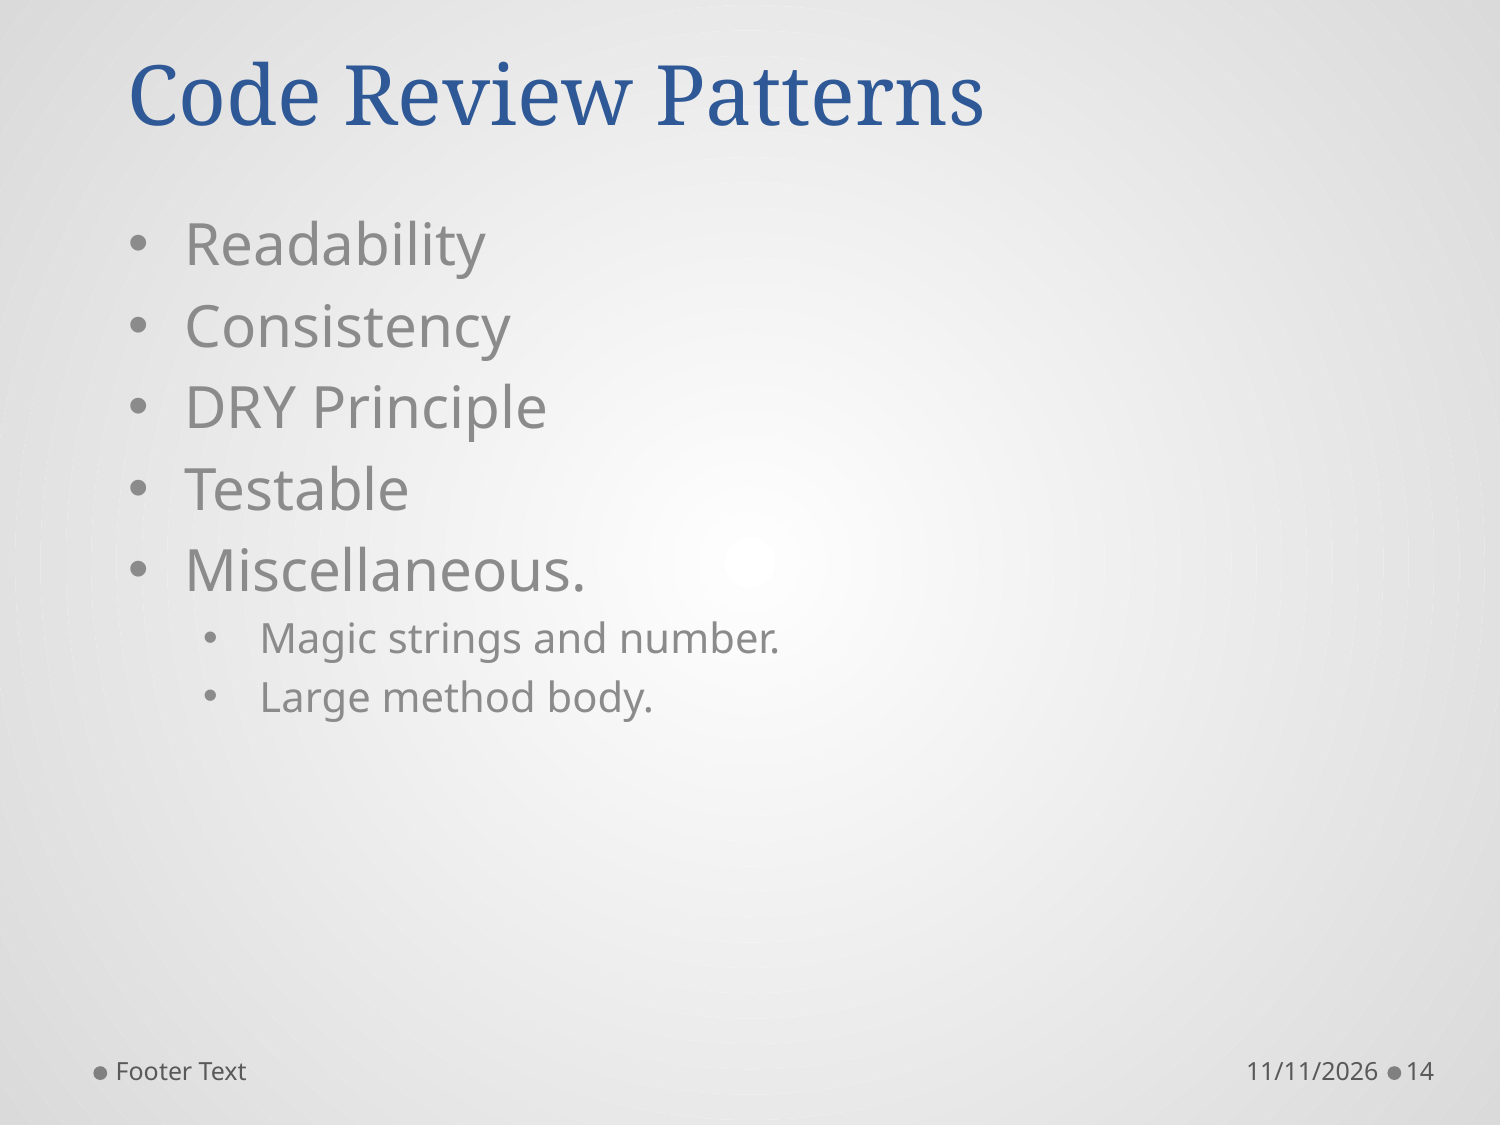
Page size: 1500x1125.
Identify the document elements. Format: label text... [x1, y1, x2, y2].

title Code Review Patterns [112, 37, 1388, 150]
footer Footer Text [108, 1042, 576, 1103]
subtitle Readability Consistency DRY Principle Testable Miscellaneous. Magic strings and number. Large method body. [113, 200, 1402, 963]
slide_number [1043, 1042, 1386, 1103]
slide_number 14 [1401, 1042, 1494, 1103]
